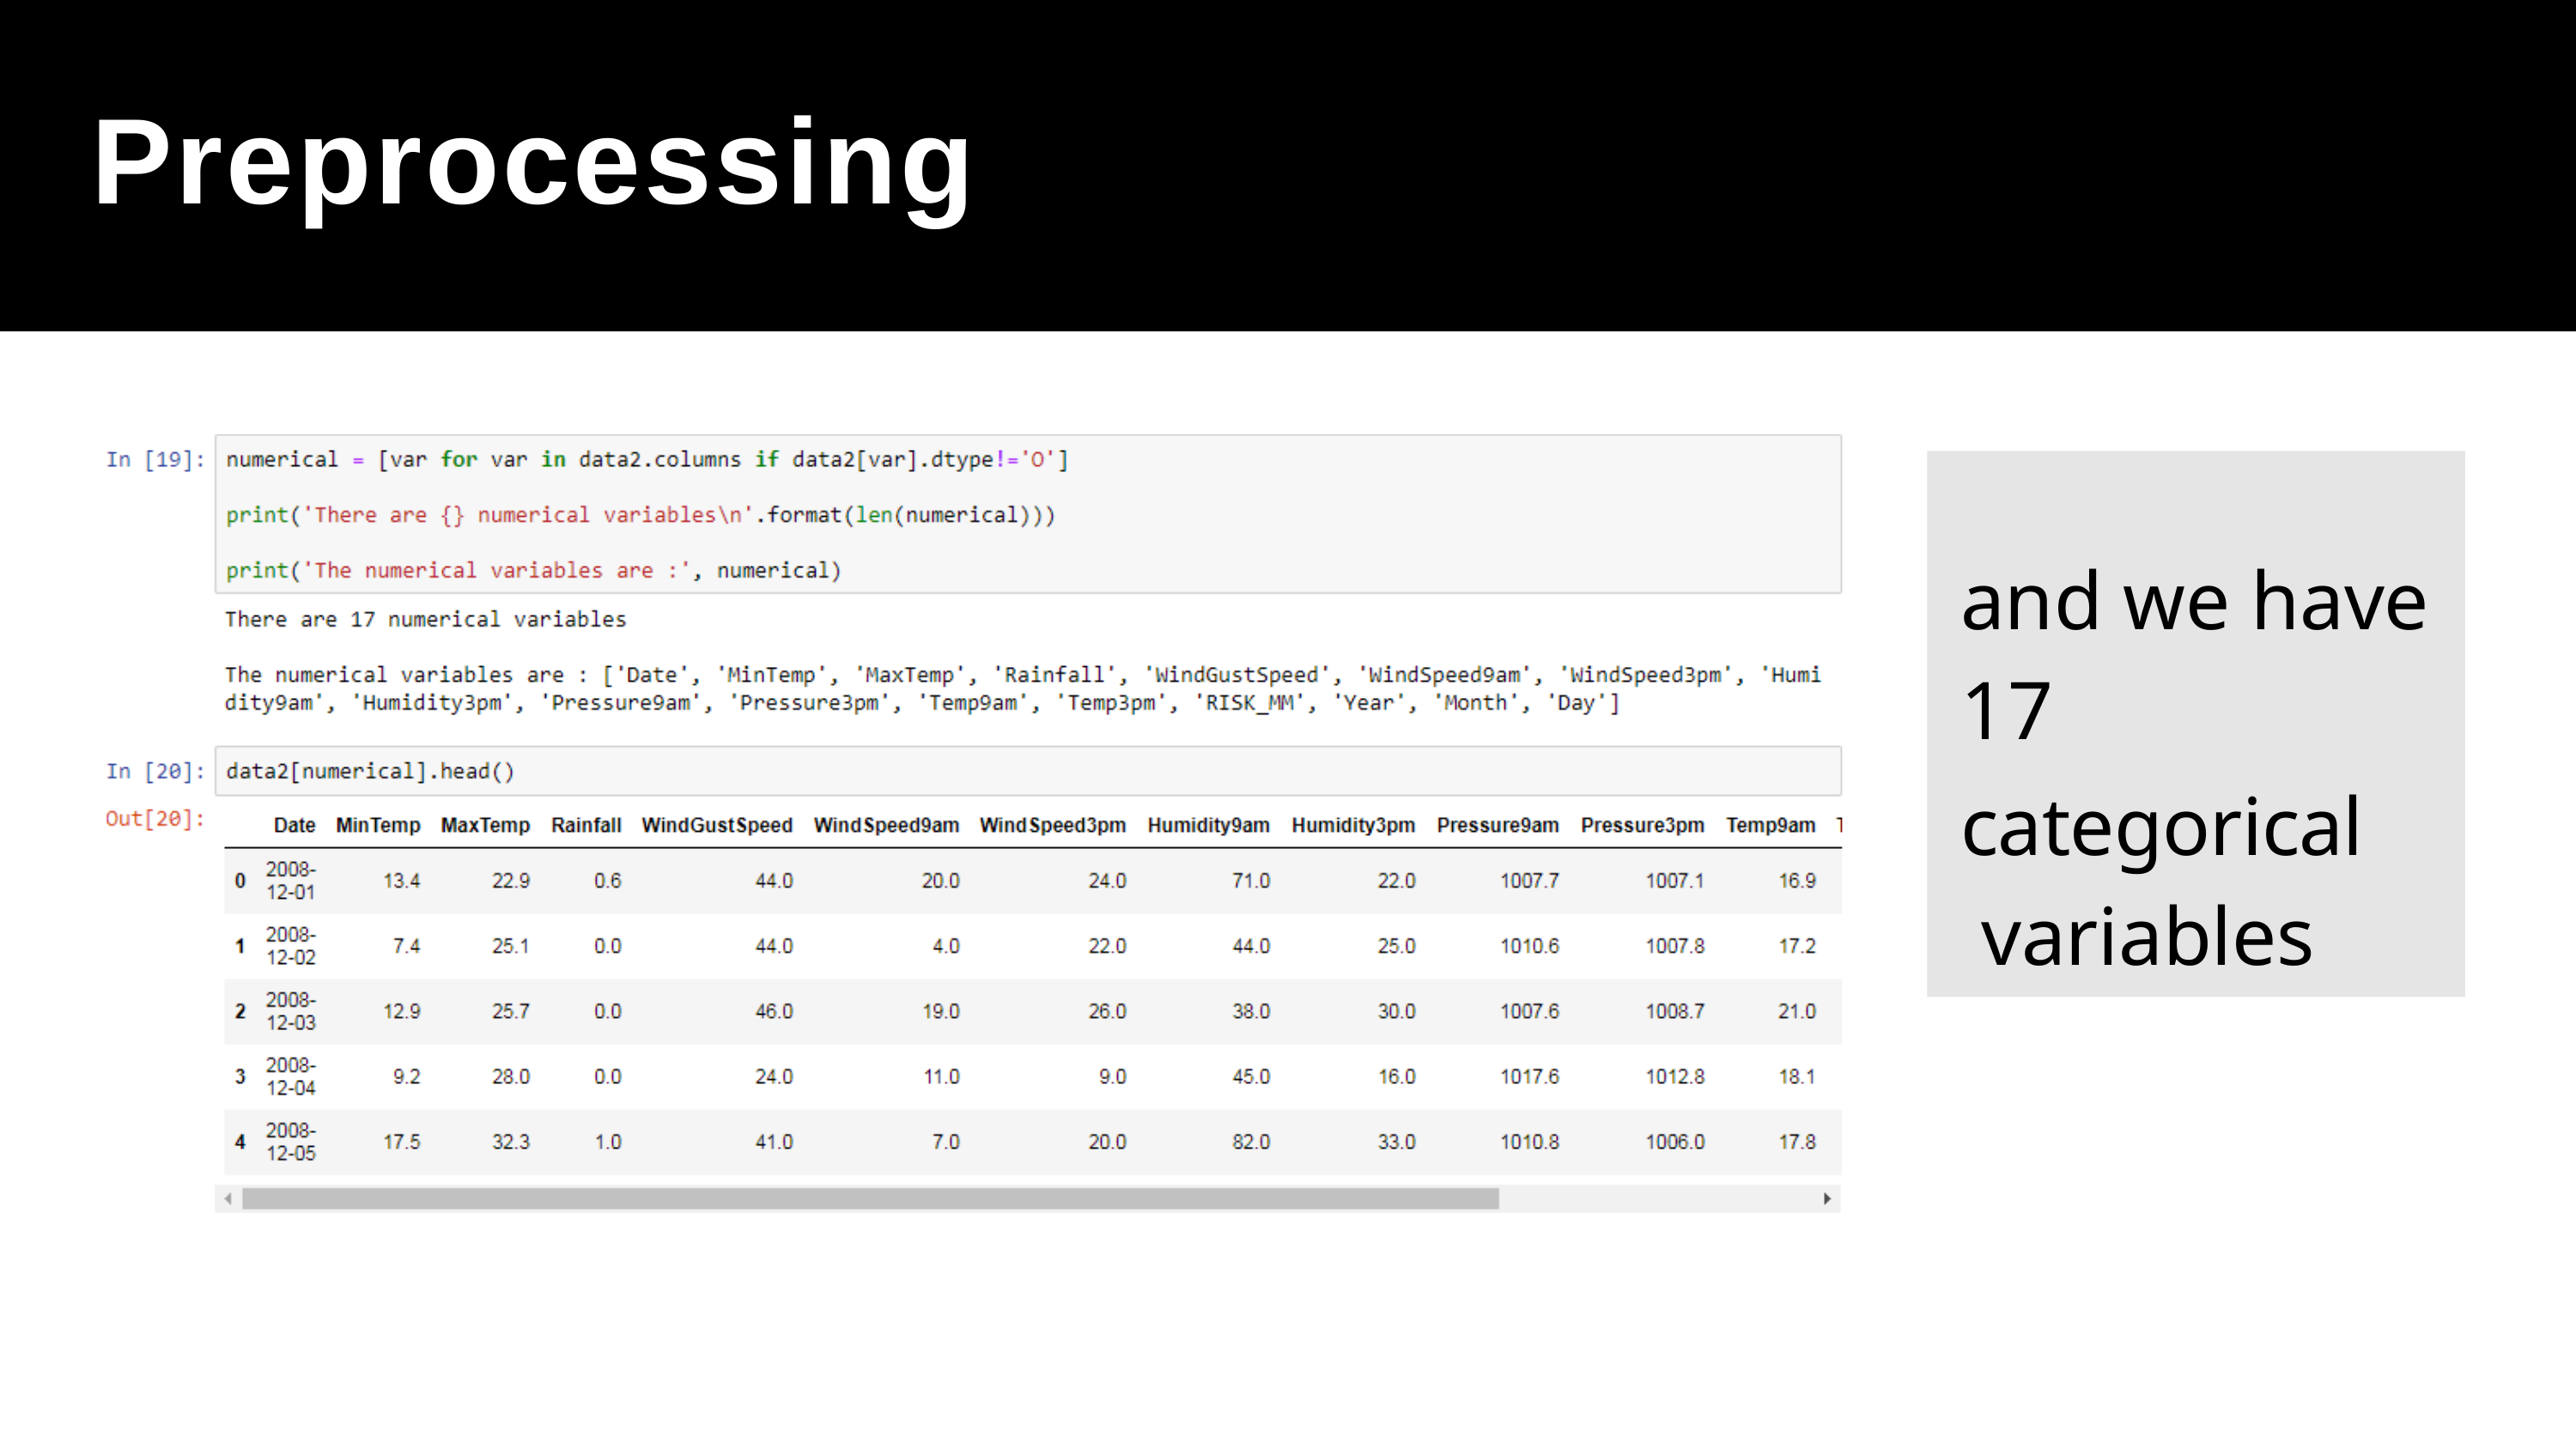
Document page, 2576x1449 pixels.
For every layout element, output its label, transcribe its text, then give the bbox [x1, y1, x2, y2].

text_box [106, 434, 1843, 1214]
text_box [1927, 451, 2465, 997]
title Preprocessing [89, 80, 982, 324]
text_box [0, 0, 2576, 331]
